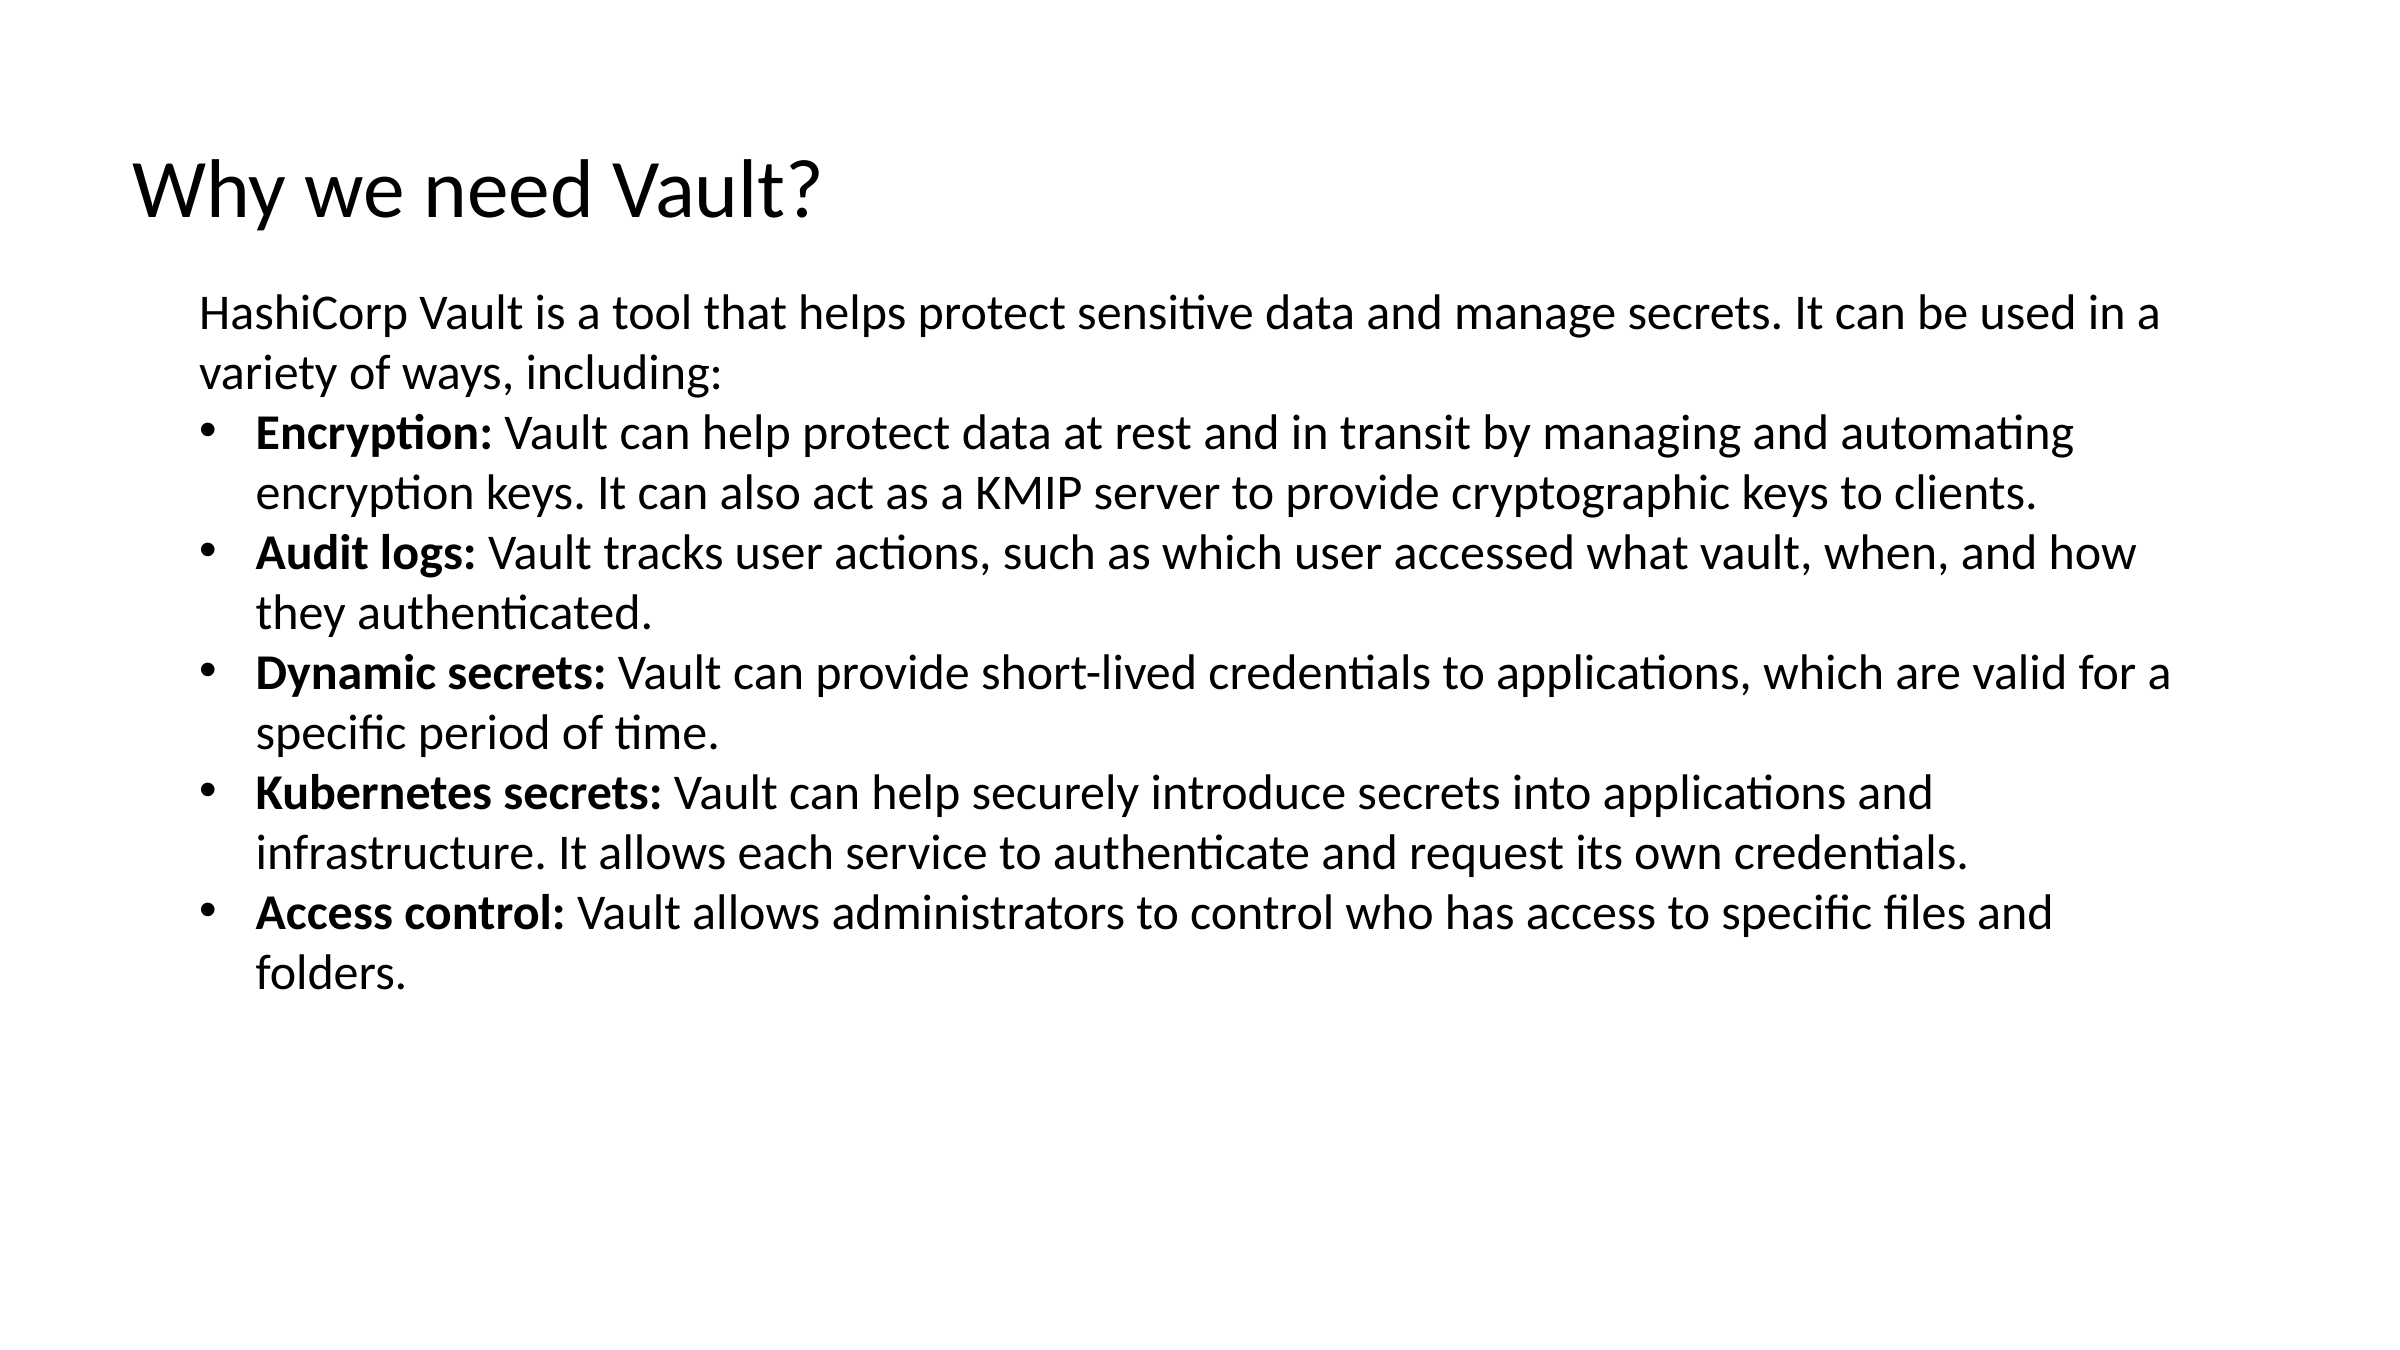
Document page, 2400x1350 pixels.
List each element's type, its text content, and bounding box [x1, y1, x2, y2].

text_box HashiCorp Vault is a tool that helps protect sensitive data and manage secrets. It can be used in a variety of ways, including: Encryption: Vault can help protect data at rest and in transit by managing and automating encryption keys. It can also act as a KMIP server to provide cryptographic keys to clients. Audit logs: Vault tracks user actions, such as which user accessed what vault, when, and how they authenticated. Dynamic secrets: Vault can provide short-lived credentials to applications, which are valid for a specific period of time. Kubernetes secrets: Vault can help securely introduce secrets into applications and infrastructure. It allows each service to authenticate and request its own credentials. Access control: Vault allows administrators to control who has access to specific files and folders. [184, 272, 2200, 1279]
text_box Why we need Vault? [117, 127, 918, 242]
